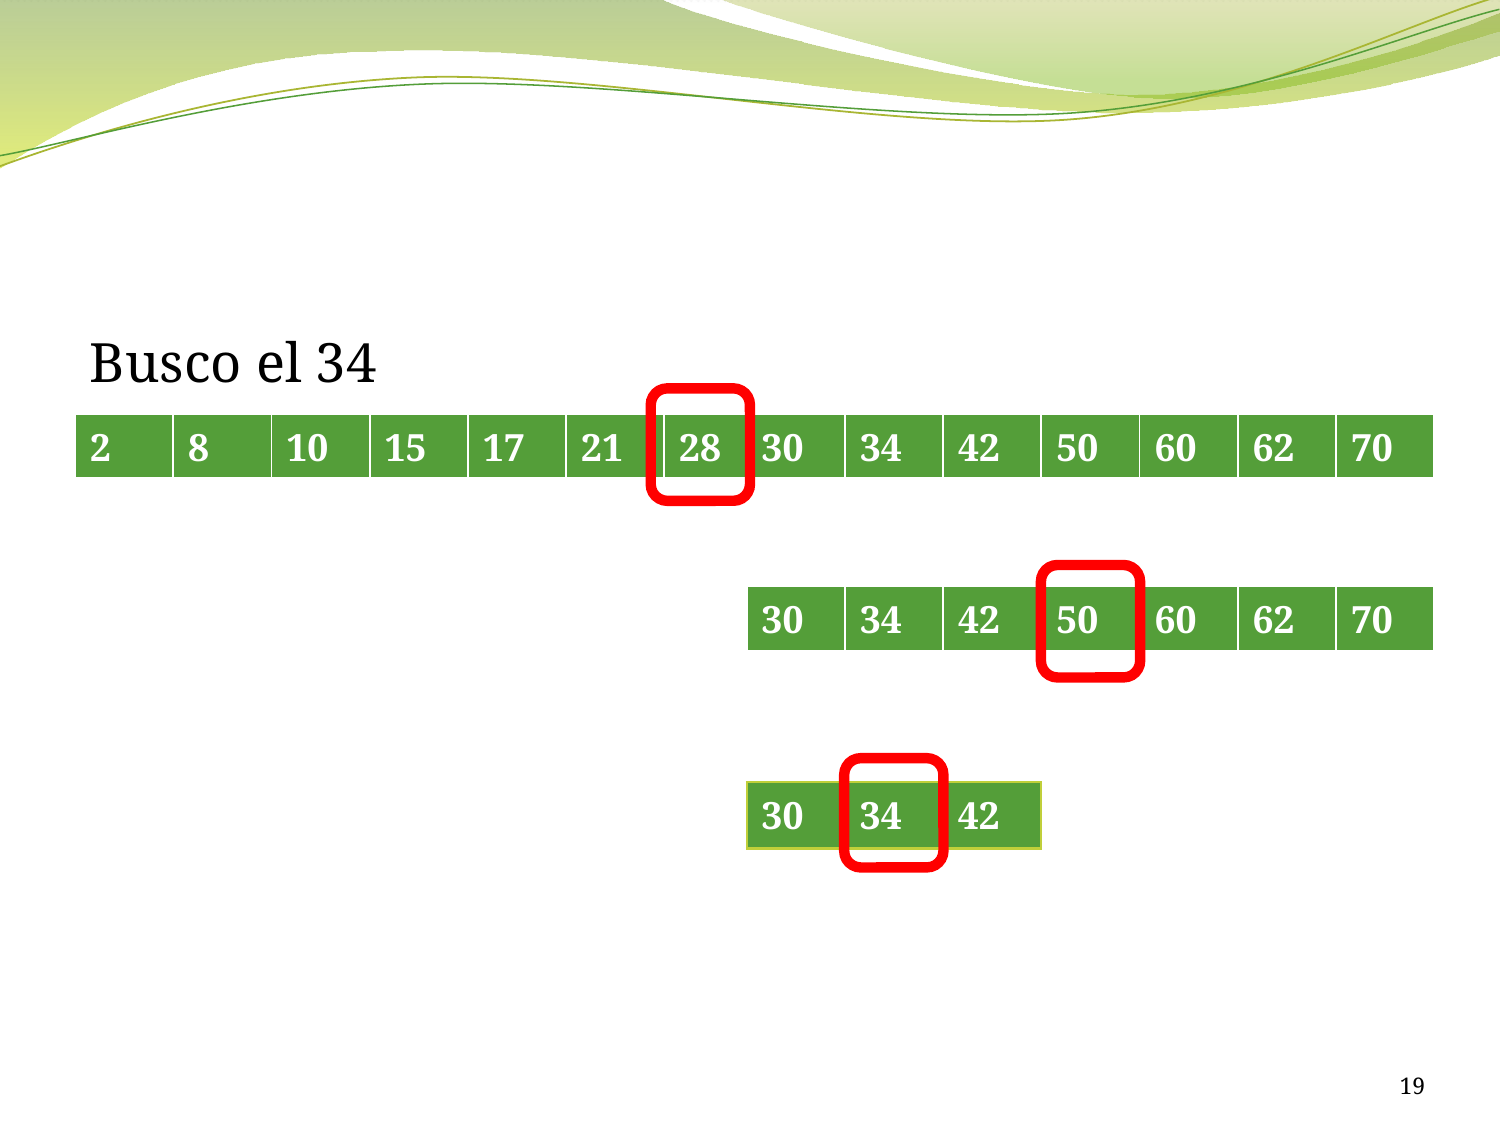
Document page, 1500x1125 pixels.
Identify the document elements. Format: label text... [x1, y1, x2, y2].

table_header 15 [371, 415, 467, 477]
table_header 42 [944, 587, 1039, 650]
table_header 42 [944, 415, 1040, 477]
table_header 2 [76, 415, 172, 477]
list Busco el 34 [75, 317, 1425, 413]
table_header 8 [174, 415, 271, 477]
table_header 60 [1140, 415, 1237, 477]
table_header 17 [469, 415, 565, 477]
list Busco el 34 [75, 483, 1425, 1038]
table_header 30 [748, 587, 844, 650]
text_box [843, 757, 945, 869]
table_header 10 [272, 415, 369, 477]
table_header 70 [1337, 415, 1433, 477]
table_header 30 [751, 415, 844, 477]
table_header 62 [1239, 415, 1335, 477]
table_header 60 [1142, 587, 1237, 650]
table_header 62 [1239, 587, 1335, 650]
slide_number 19 [1299, 1042, 1425, 1103]
table_header 21 [567, 415, 649, 477]
table_header 34 [846, 587, 942, 650]
table_header 70 [1337, 587, 1433, 650]
text_box [649, 387, 752, 502]
table_header 34 [846, 415, 942, 477]
text_box [1039, 563, 1142, 679]
table_header 50 [1042, 415, 1139, 477]
